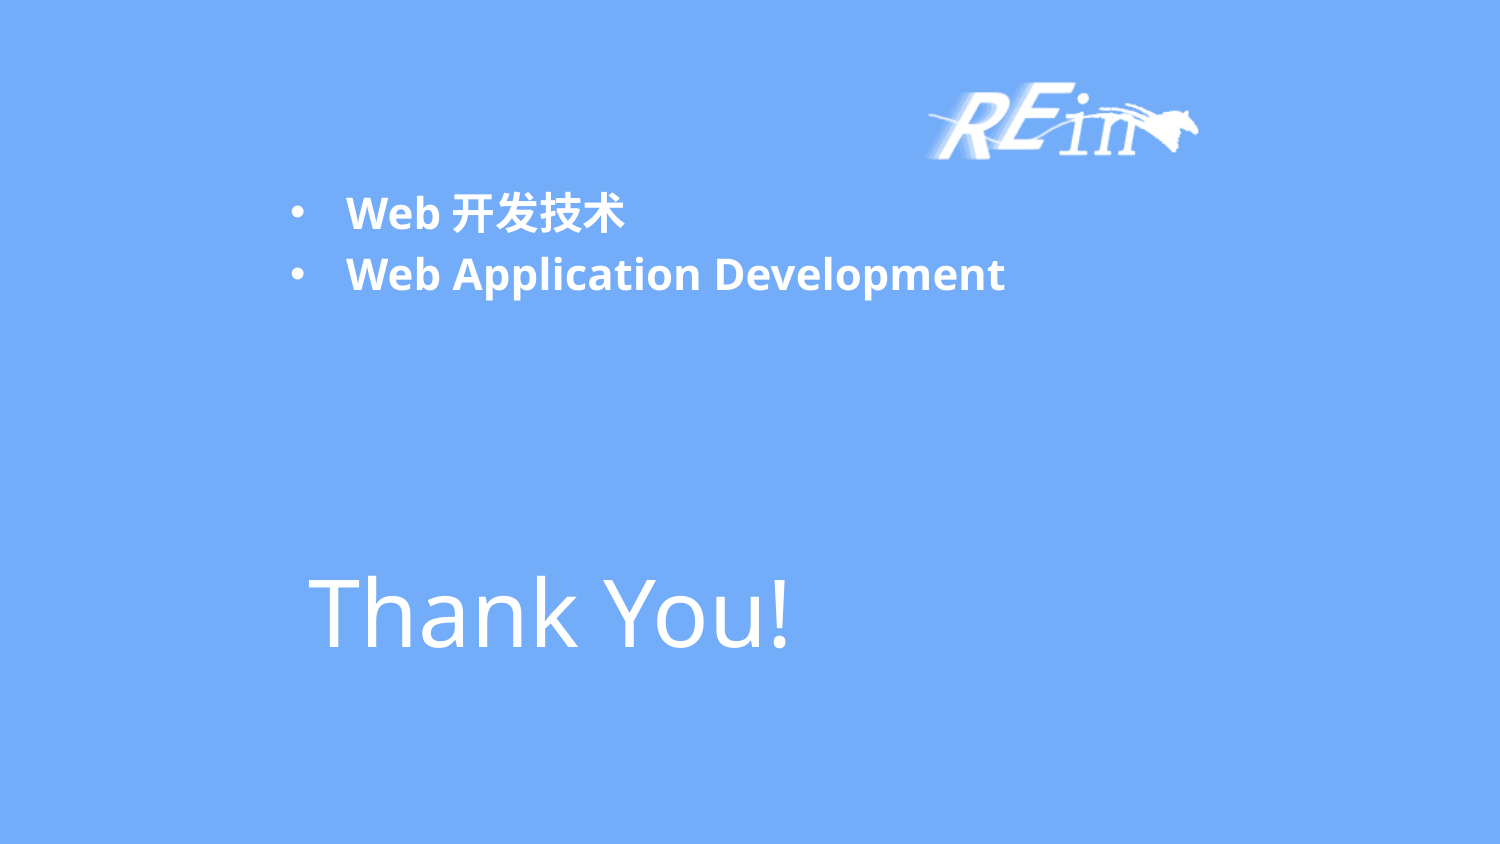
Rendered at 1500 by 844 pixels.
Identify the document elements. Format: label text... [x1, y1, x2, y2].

picture [909, 79, 1213, 166]
text_box Thank You! [262, 545, 839, 674]
text_box Web开发技术 Web Application Development [275, 178, 1232, 312]
